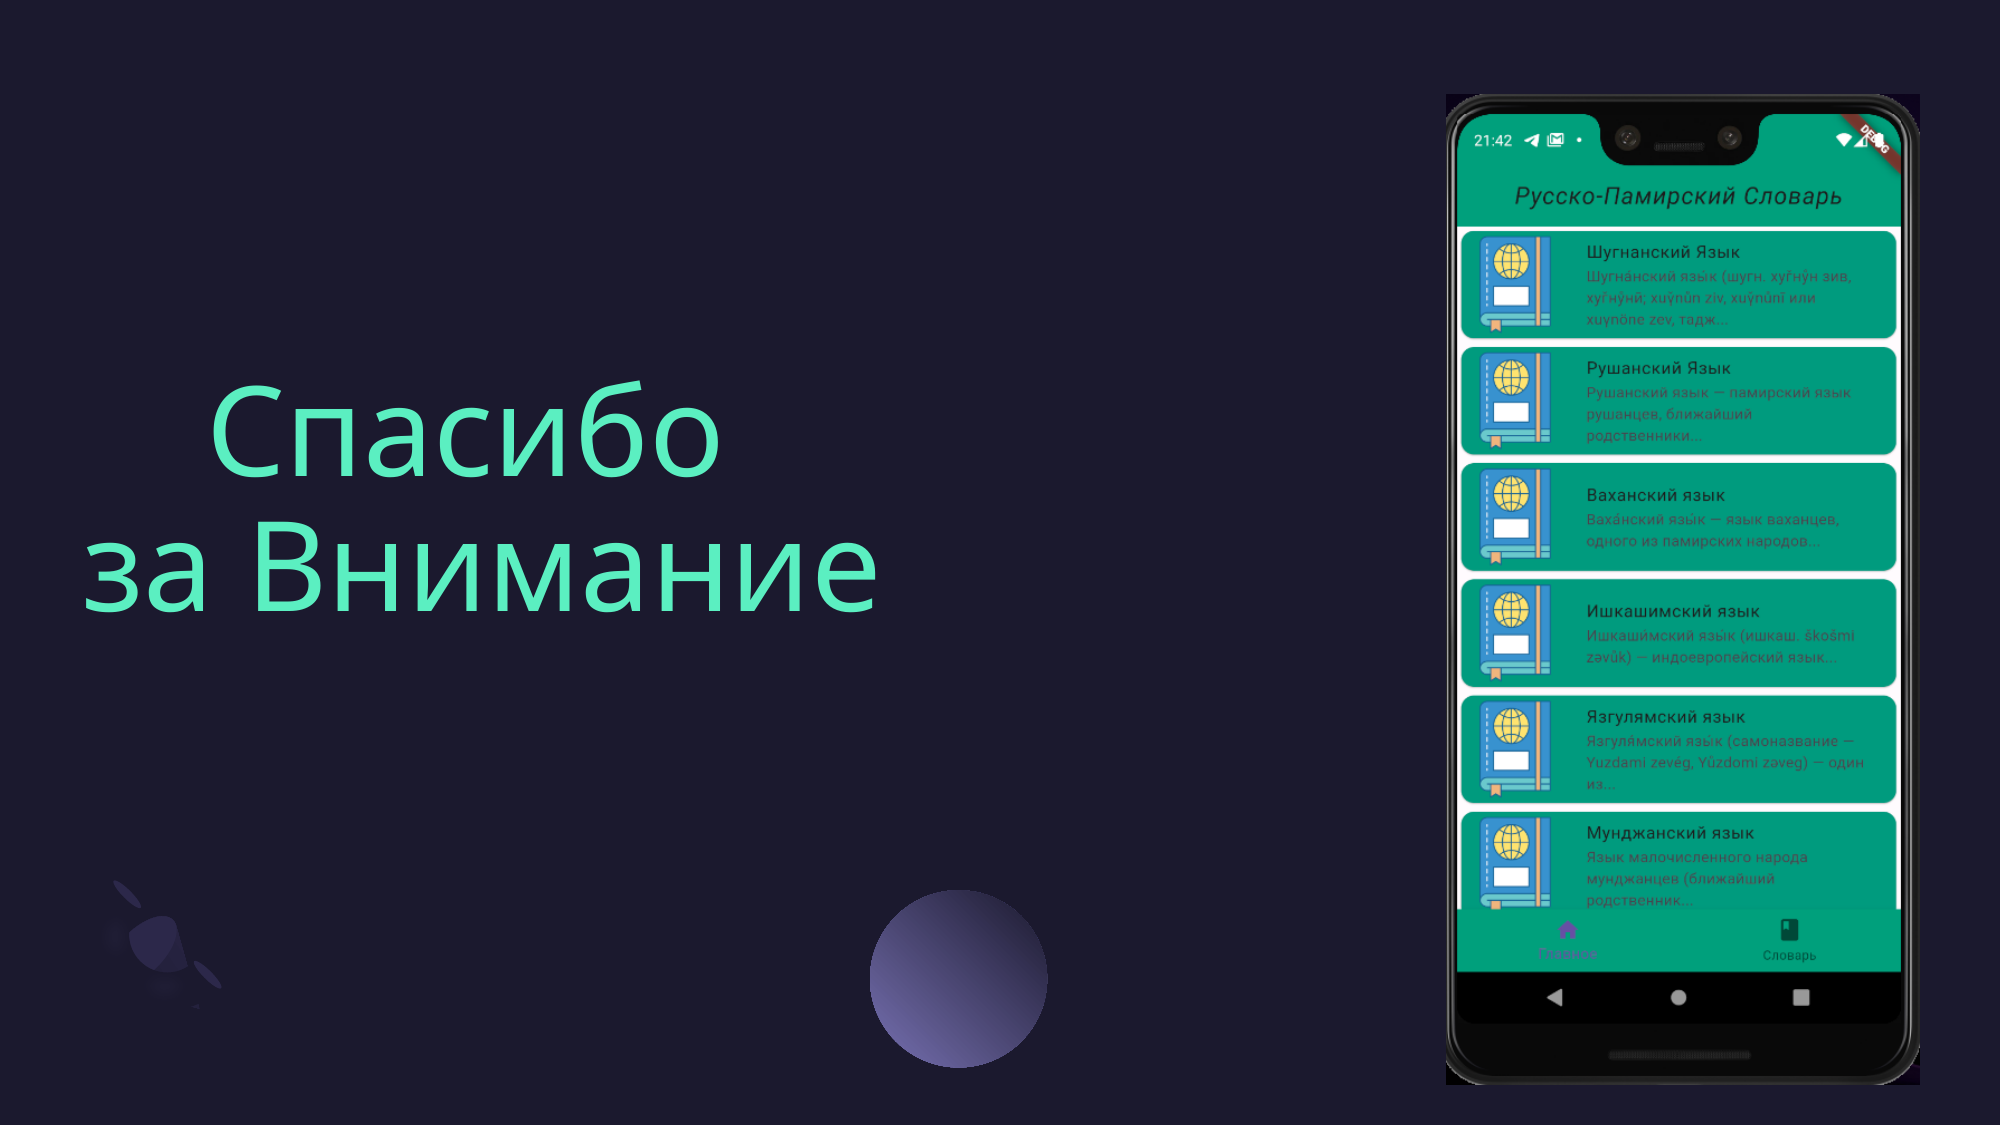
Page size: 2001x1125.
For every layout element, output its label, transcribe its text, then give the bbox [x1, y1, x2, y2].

picture [1446, 94, 1920, 1085]
title Спасибо за Внимание [13, 273, 919, 639]
